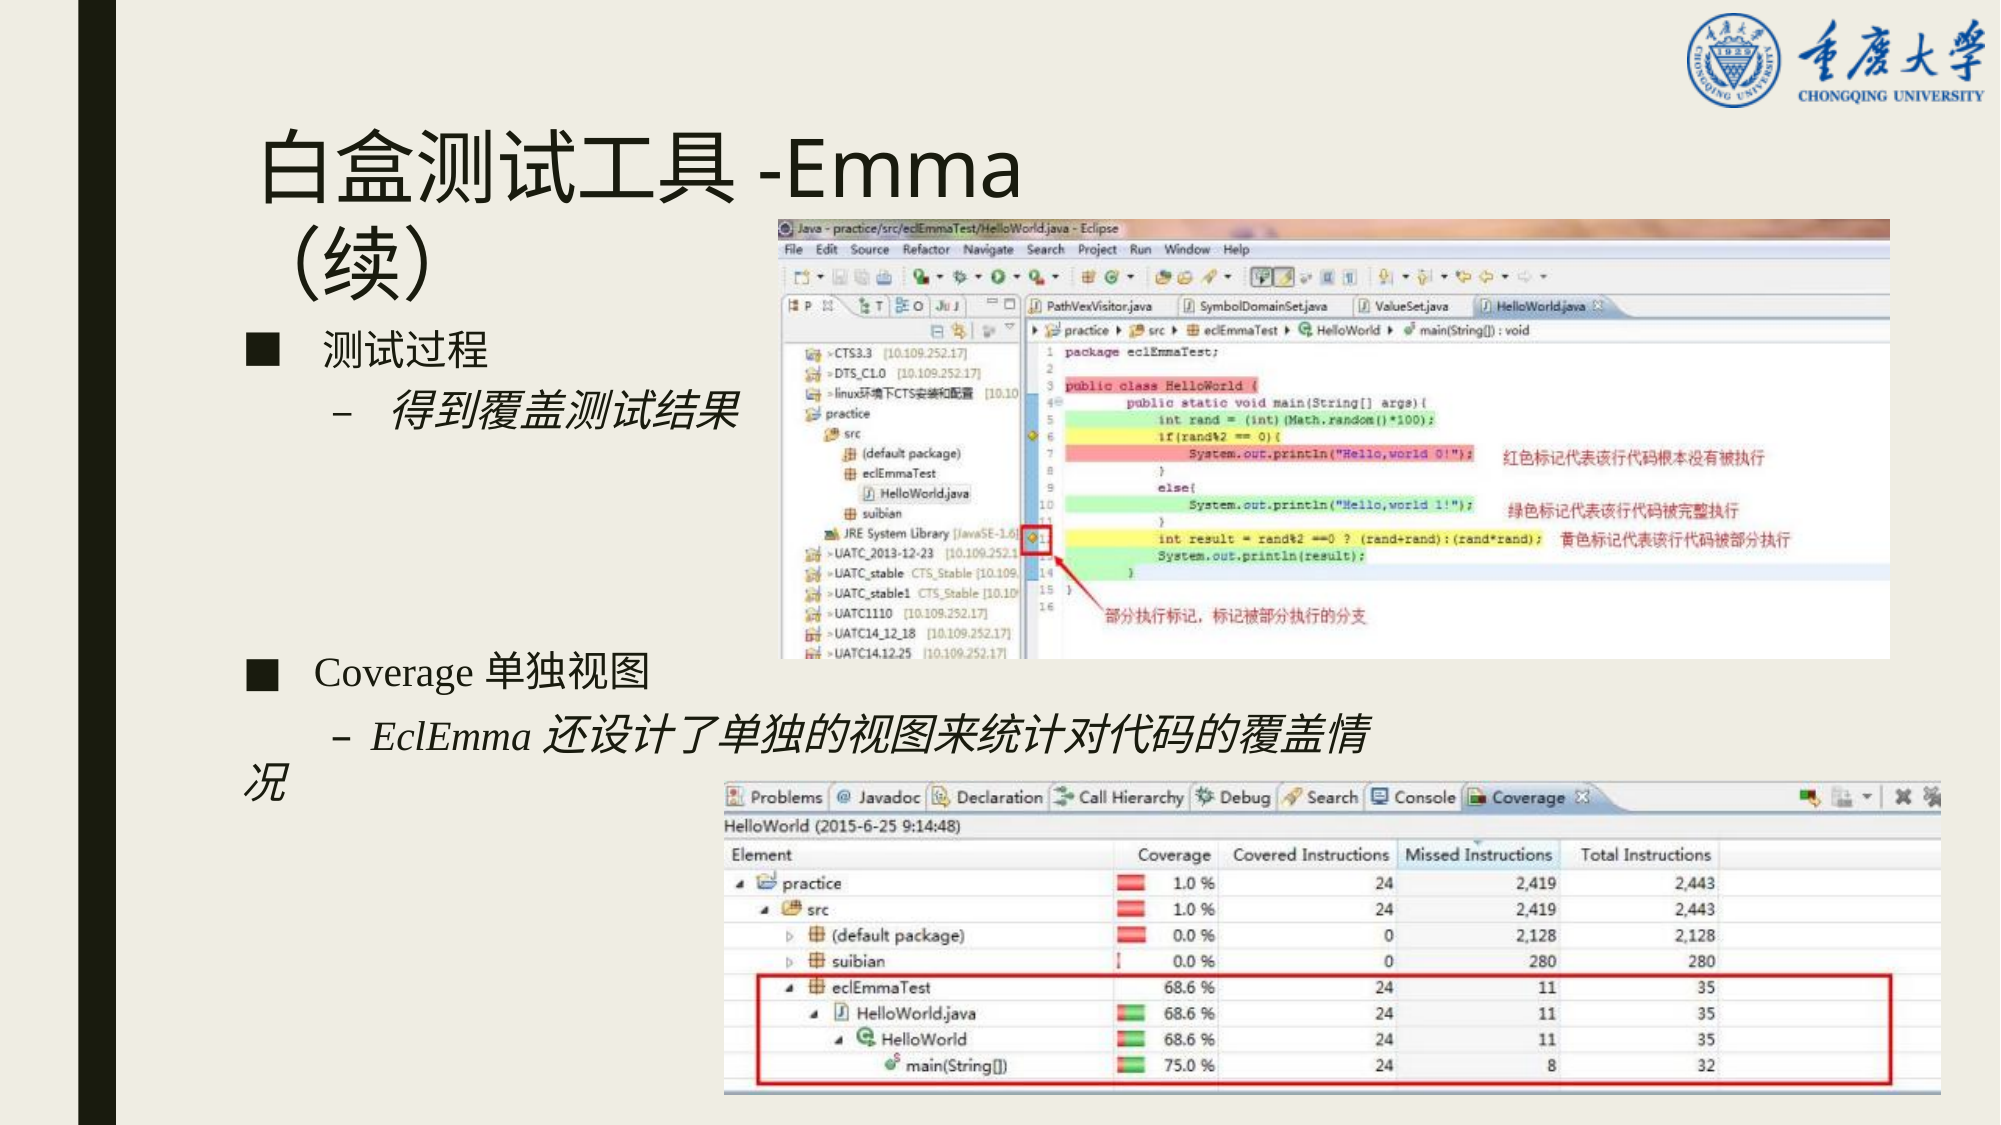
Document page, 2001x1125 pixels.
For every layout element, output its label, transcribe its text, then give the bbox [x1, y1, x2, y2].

text_box [116, 0, 2000, 1125]
text_box ■ Coverage单独视图 – EclEmma还设计了单独的视图来统计对代码的覆盖情况 [240, 649, 1400, 763]
picture [778, 219, 1890, 659]
picture [724, 780, 1941, 1095]
picture [1686, 13, 1985, 108]
text_box 白盒测试工具-Emma （续） ■ 测试过程 – 得到覆盖测试结果 [240, 118, 1225, 341]
text_box [78, 0, 116, 1125]
text_box [0, 0, 78, 1125]
